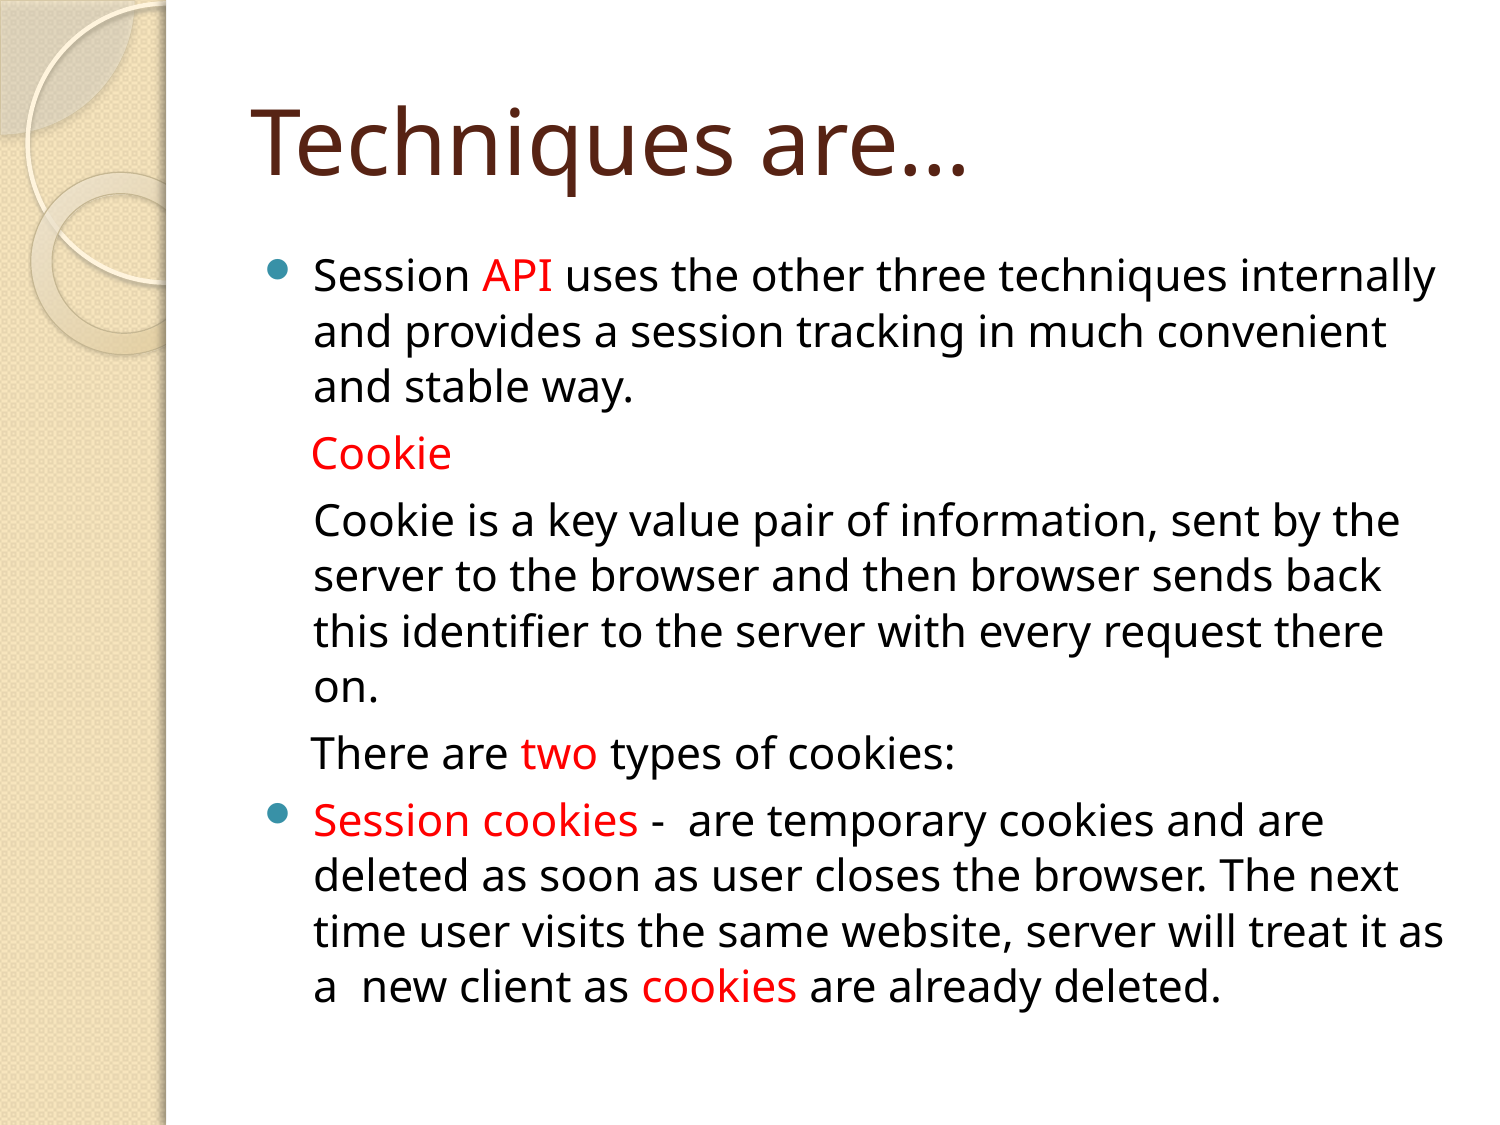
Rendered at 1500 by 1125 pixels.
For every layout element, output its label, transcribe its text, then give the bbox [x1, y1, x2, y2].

list Session API uses the other three techniques internally and provides a session tracking in much convenient and stable way. Cookie Cookie is a key value pair of information, sent by the server to the browser and then browser sends back this identifier to the server with every request there on. There are two types of cookies: Session cookies - are temporary cookies and are deleted as soon as user closes the browser. The next time user visits the same website, server will treat it as a new client as cookies are already deleted. [235, 237, 1466, 1025]
title Techniques are… [235, 45, 1466, 233]
